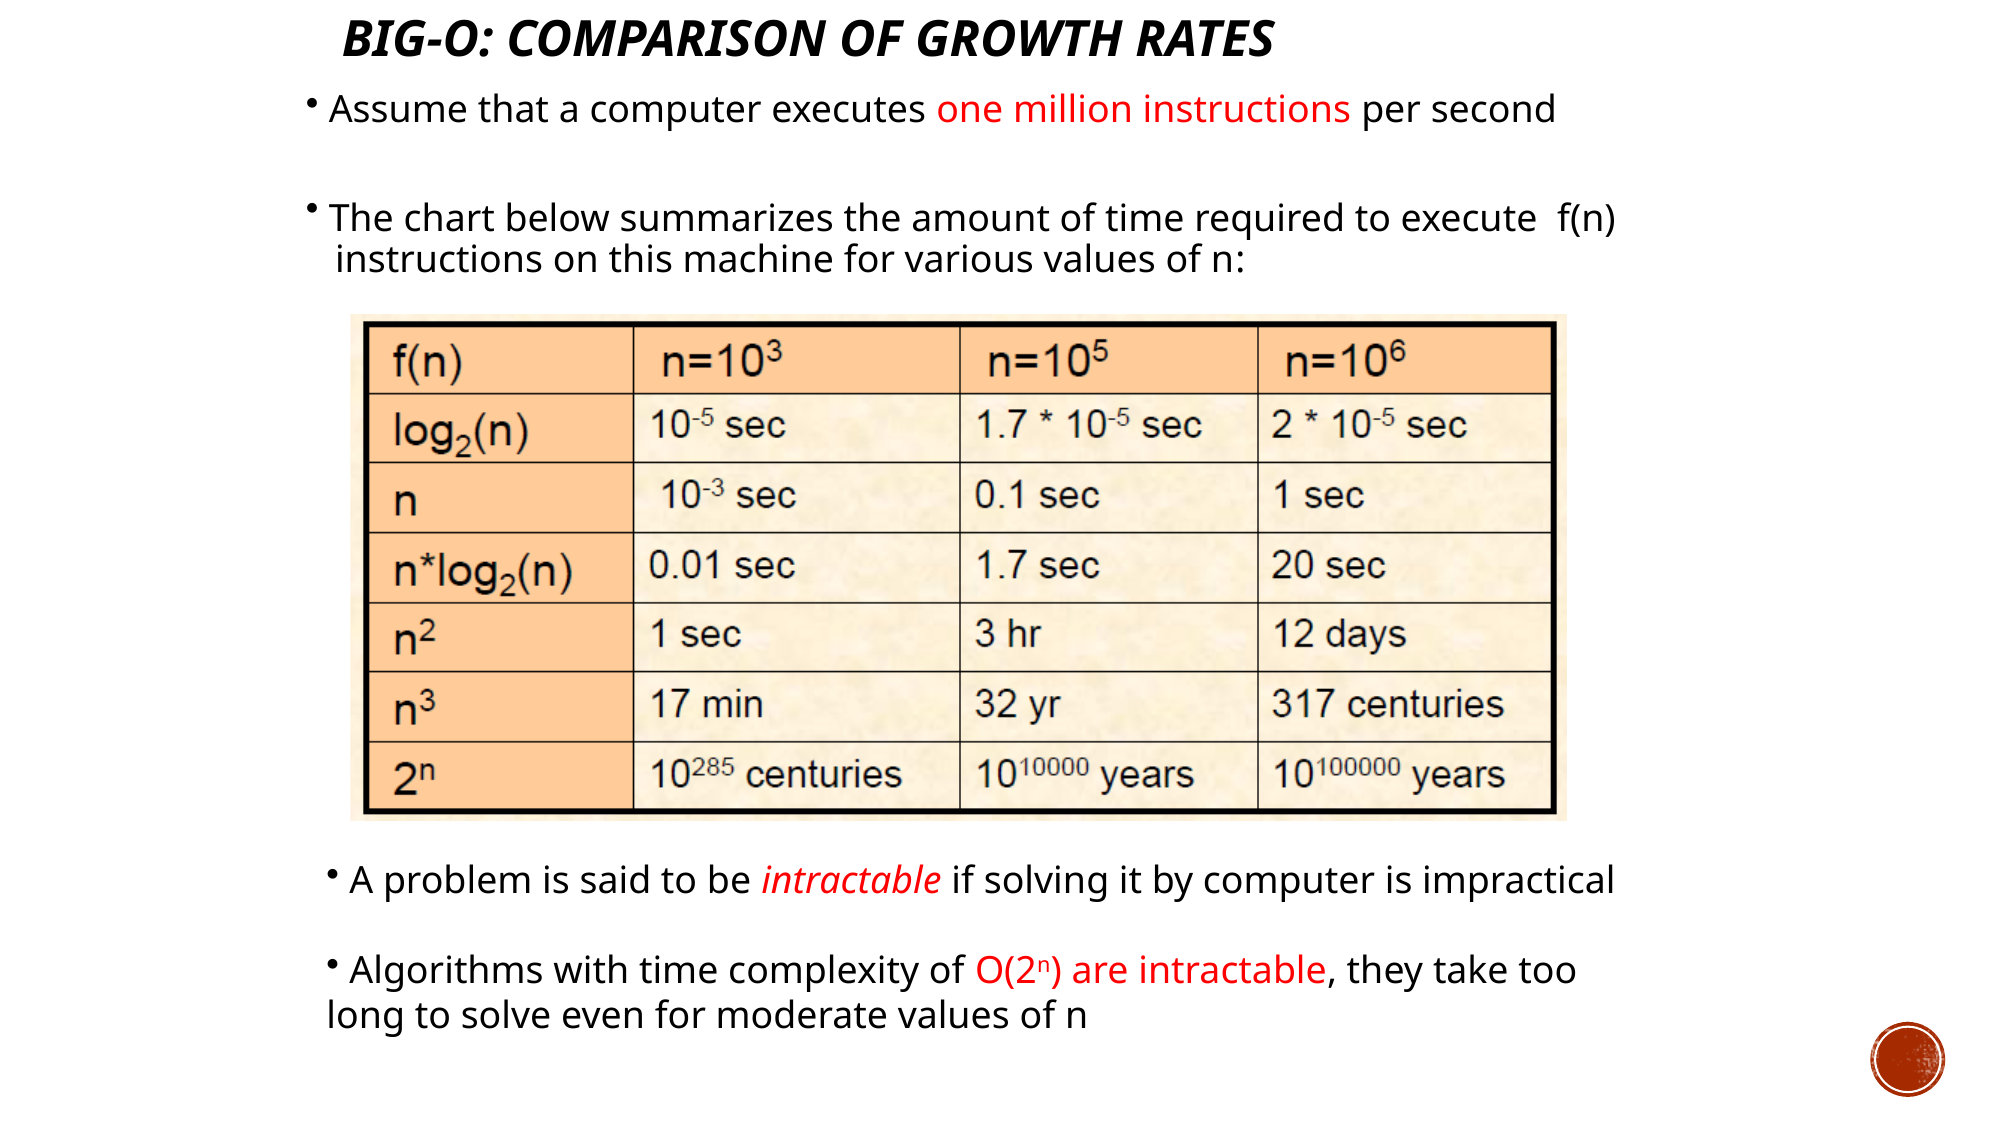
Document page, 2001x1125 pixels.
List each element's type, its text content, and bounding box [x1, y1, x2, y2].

text_box Assume that a computer executes one million instructions per second The chart below summarizes the amount of time required to execute f(n) instructions on this machine for various values of n: [291, 78, 1674, 285]
title Big-O: Comparison of Growth Rates [326, 0, 1677, 81]
picture [350, 314, 1567, 821]
text_box A problem is said to be intractable if solving it by computer is impractical Algorithms with time complexity of O(2n) are intractable, they take too long to solve even for moderate values of n [311, 849, 1674, 1044]
